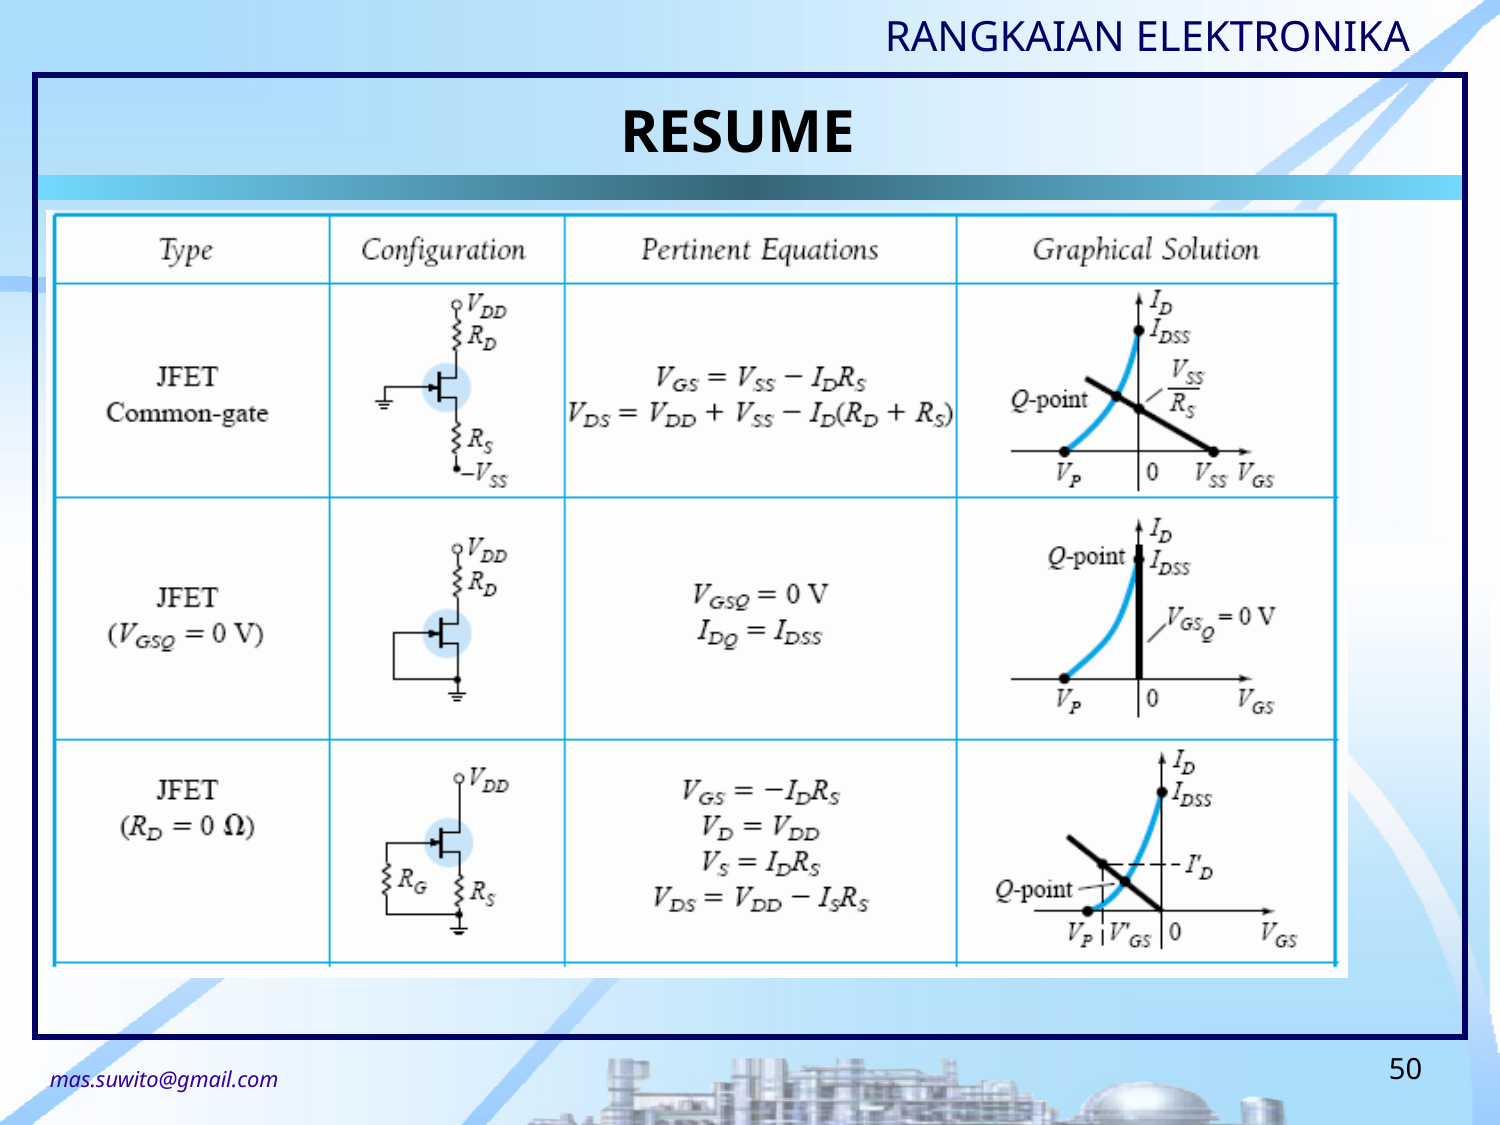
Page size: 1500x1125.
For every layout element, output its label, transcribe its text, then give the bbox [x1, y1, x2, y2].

slide_number 49 [1124, 1042, 1438, 1106]
picture [0, 0, 1500, 1125]
title RESUME [162, 81, 1313, 177]
